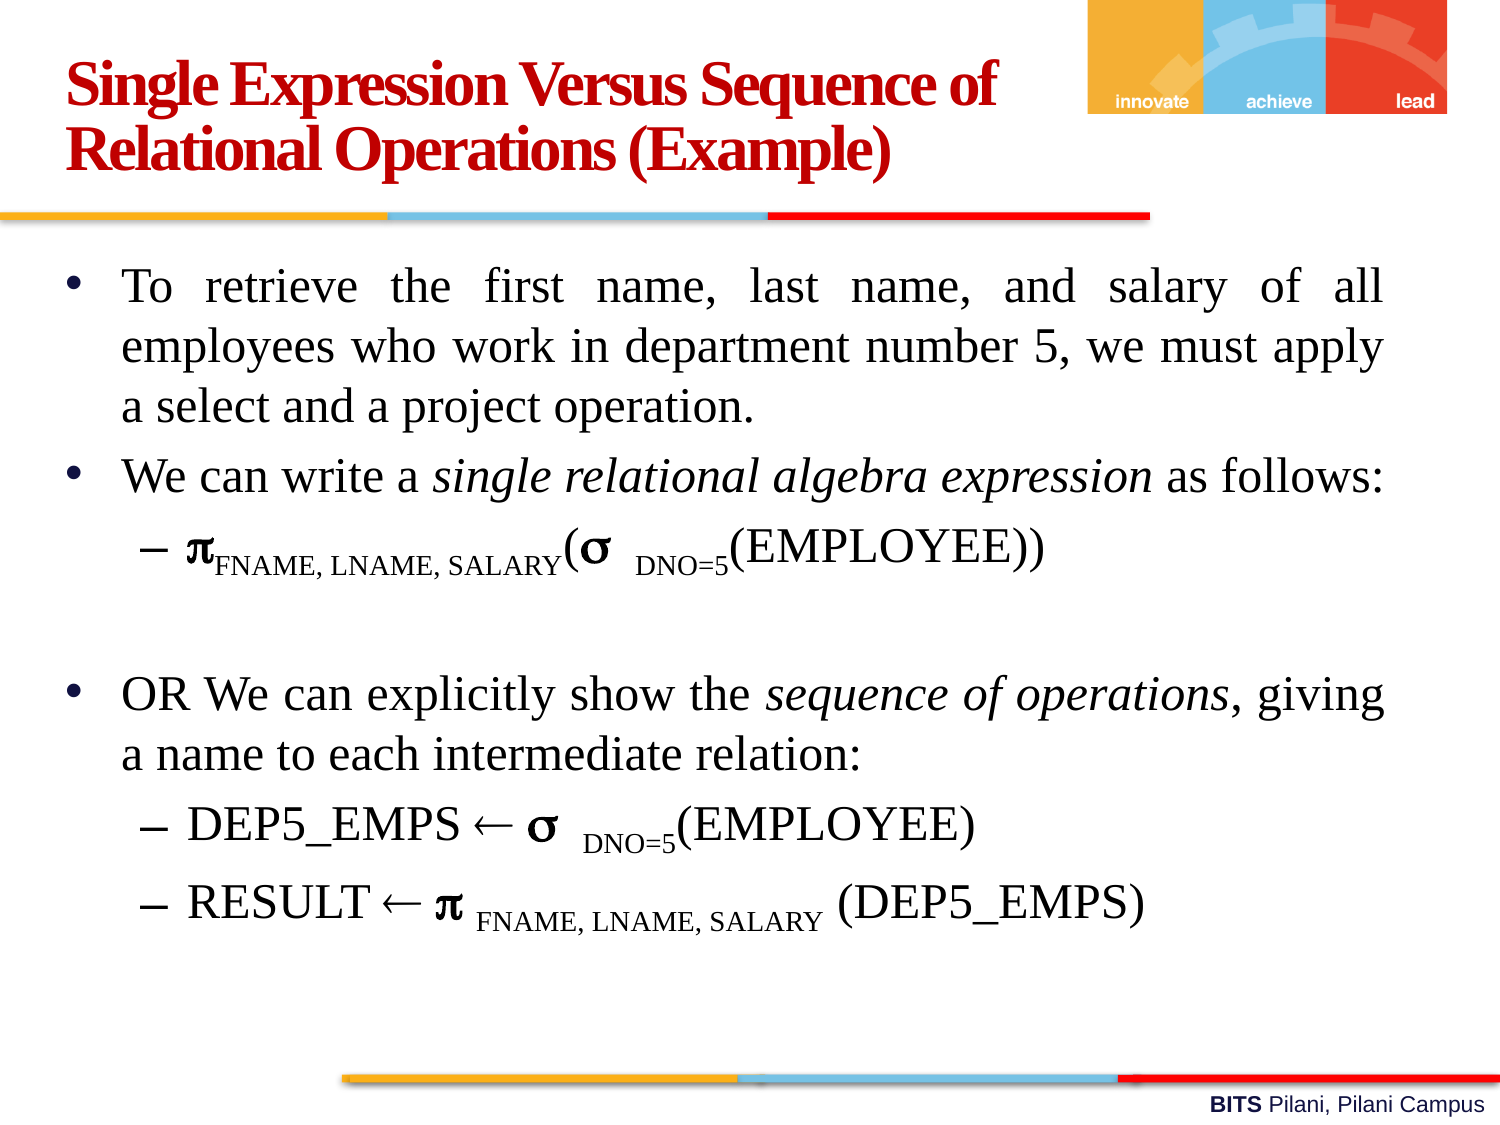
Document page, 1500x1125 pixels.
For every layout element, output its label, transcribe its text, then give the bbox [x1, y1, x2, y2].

list To retrieve the first name, last name, and salary of all employees who work in department number 5, we must apply a select and a project operation. We can write a single relational algebra expression as follows: FNAME, LNAME, SALARY( DNO=5(EMPLOYEE)) OR We can explicitly show the sequence of operations, giving a name to each intermediate relation: DEP5_EMPS   DNO=5(EMPLOYEE) RESULT   FNAME, LNAME, SALARY (DEP5_EMPS) [50, 245, 1400, 988]
list Single Expression Versus Sequence of Relational Operations (Example) [50, 24, 1088, 213]
picture [1087, 0, 1448, 114]
